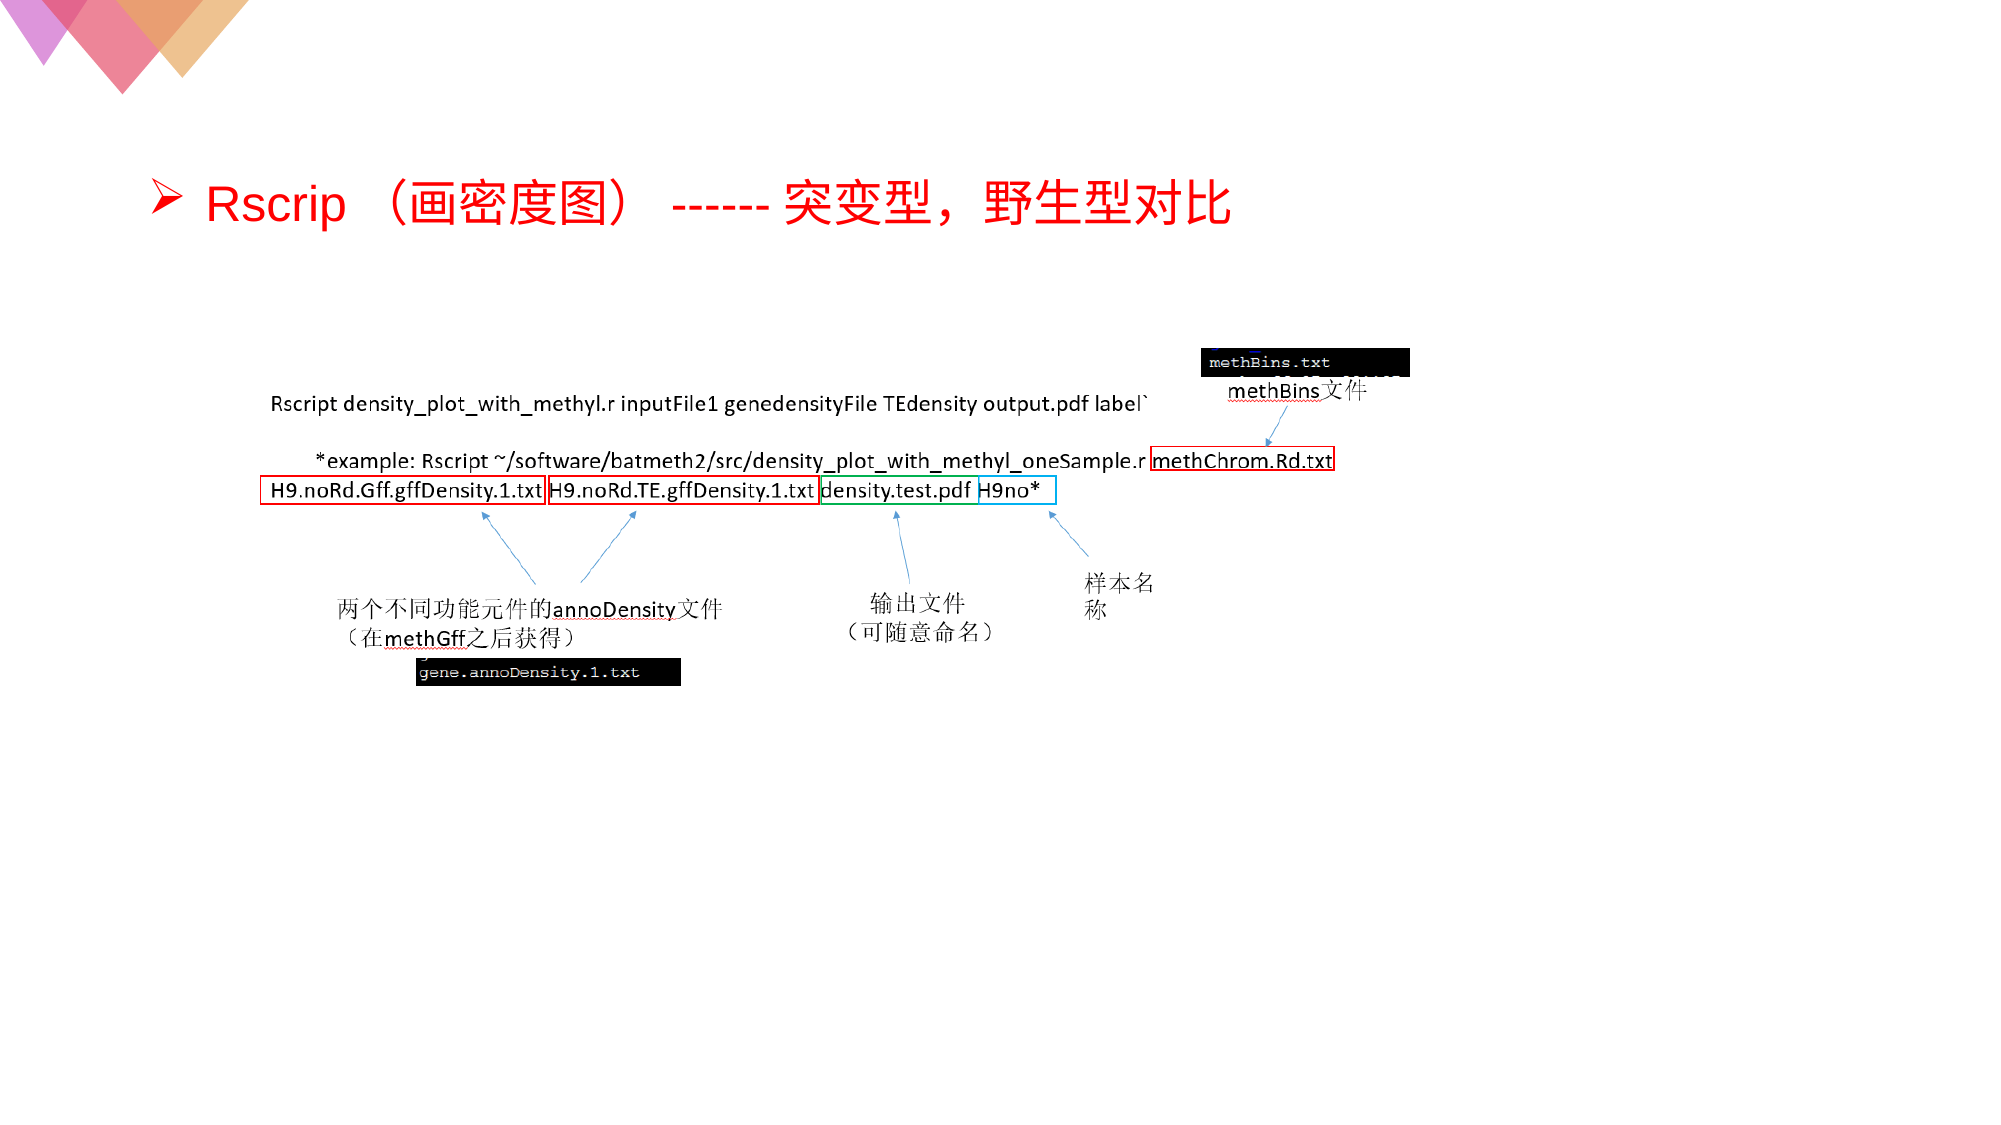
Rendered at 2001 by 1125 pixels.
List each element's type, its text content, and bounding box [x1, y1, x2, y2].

picture [211, 253, 1479, 732]
list Rscrip（画密度图）------突变型，野生型对比 [132, 171, 1875, 744]
